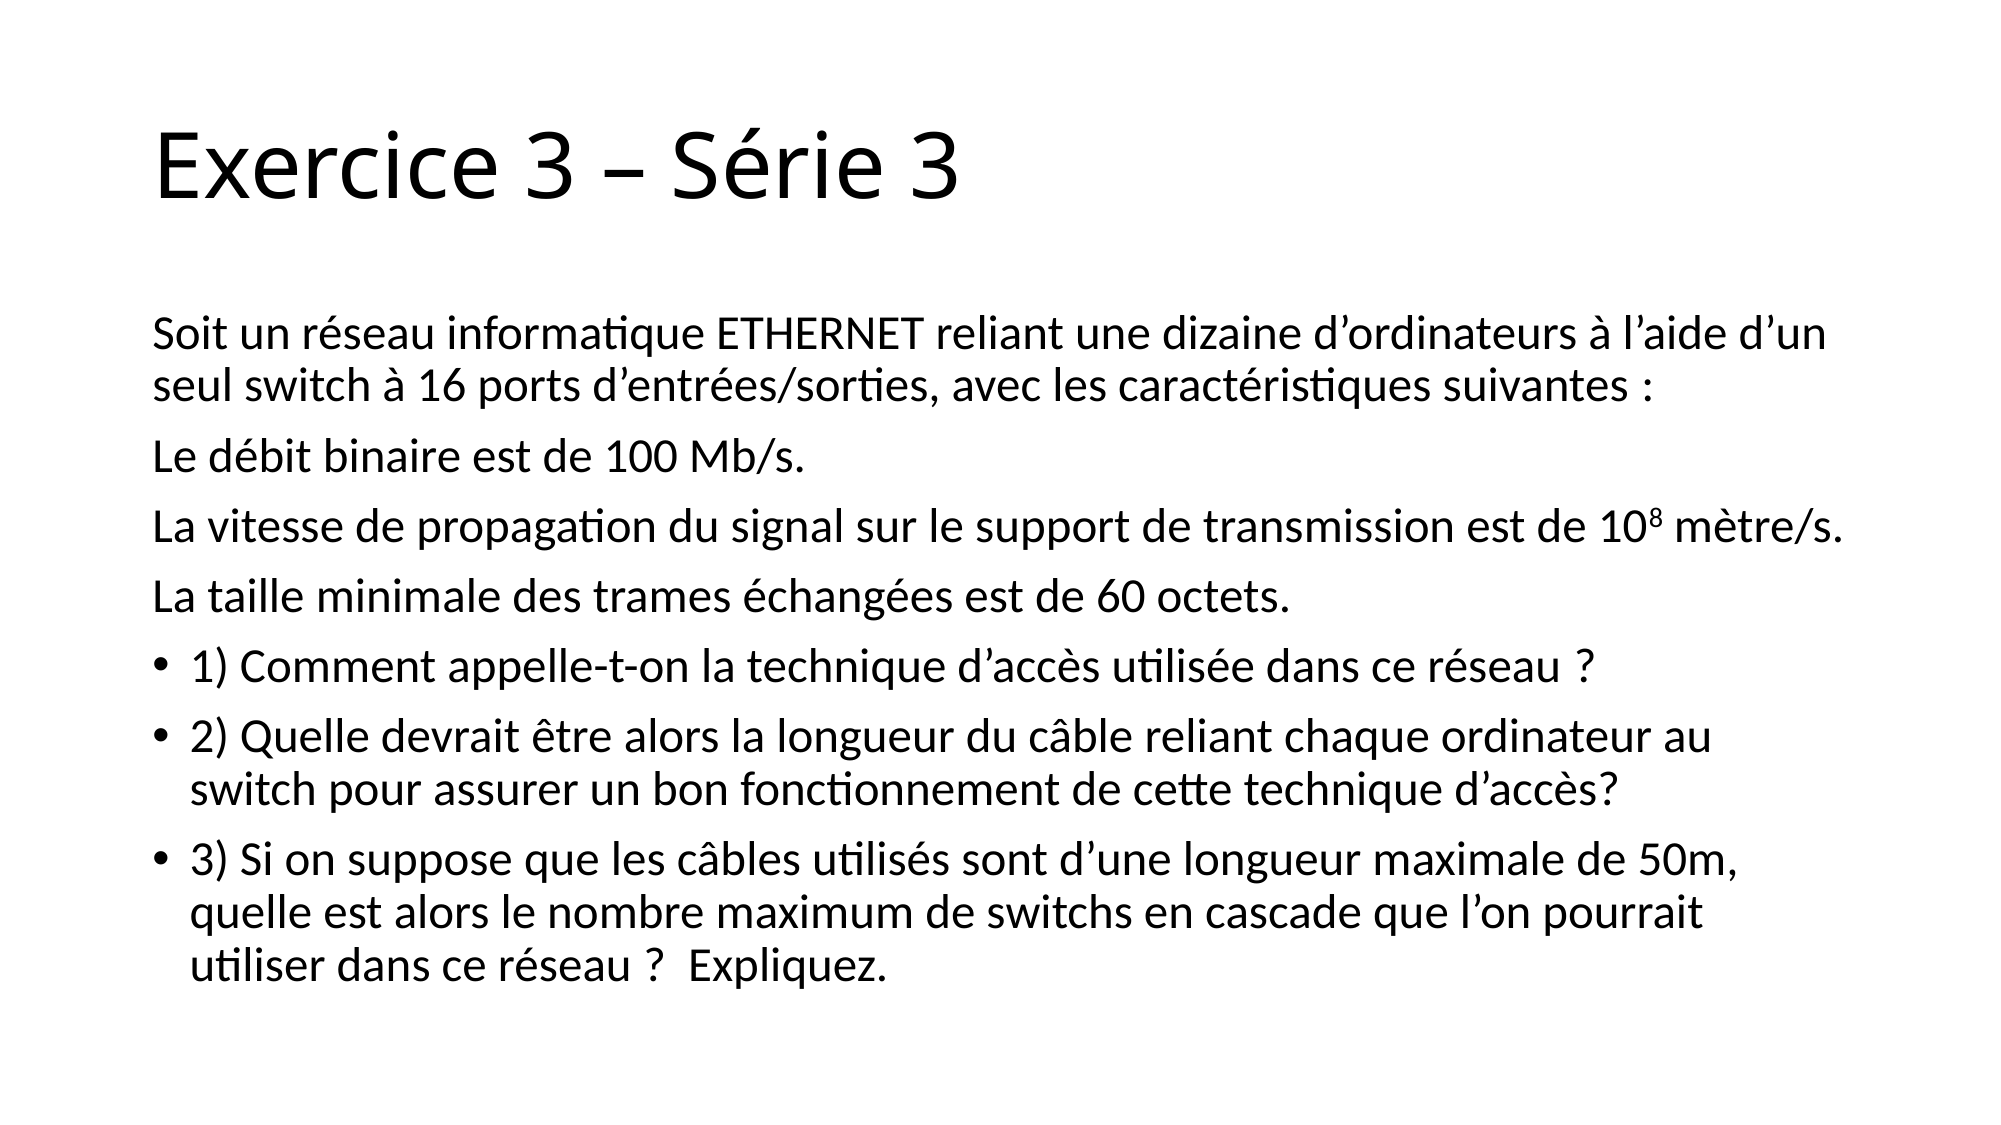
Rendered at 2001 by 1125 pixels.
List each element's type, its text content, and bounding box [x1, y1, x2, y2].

list Soit un réseau informatique ETHERNET reliant une dizaine d’ordinateurs à l’aide d’un seul switch à 16 ports d’entrées/sorties, avec les caractéristiques suivantes : Le débit binaire est de 100 Mb/s. La vitesse de propagation du signal sur le support de transmission est de 108 mètre/s. La taille minimale des trames échangées est de 60 octets. 1) Comment appelle-t-on la technique d’accès utilisée dans ce réseau ? 2) Quelle devrait être alors la longueur du câble reliant chaque ordinateur au switch pour assurer un bon fonctionnement de cette technique d’accès? 3) Si on suppose que les câbles utilisés sont d’une longueur maximale de 50m, quelle est alors le nombre maximum de switchs en cascade que l’on pourrait utiliser dans ce réseau ? Expliquez. [137, 299, 1863, 1014]
title Exercice 3 – Série 3 [137, 59, 1863, 278]
